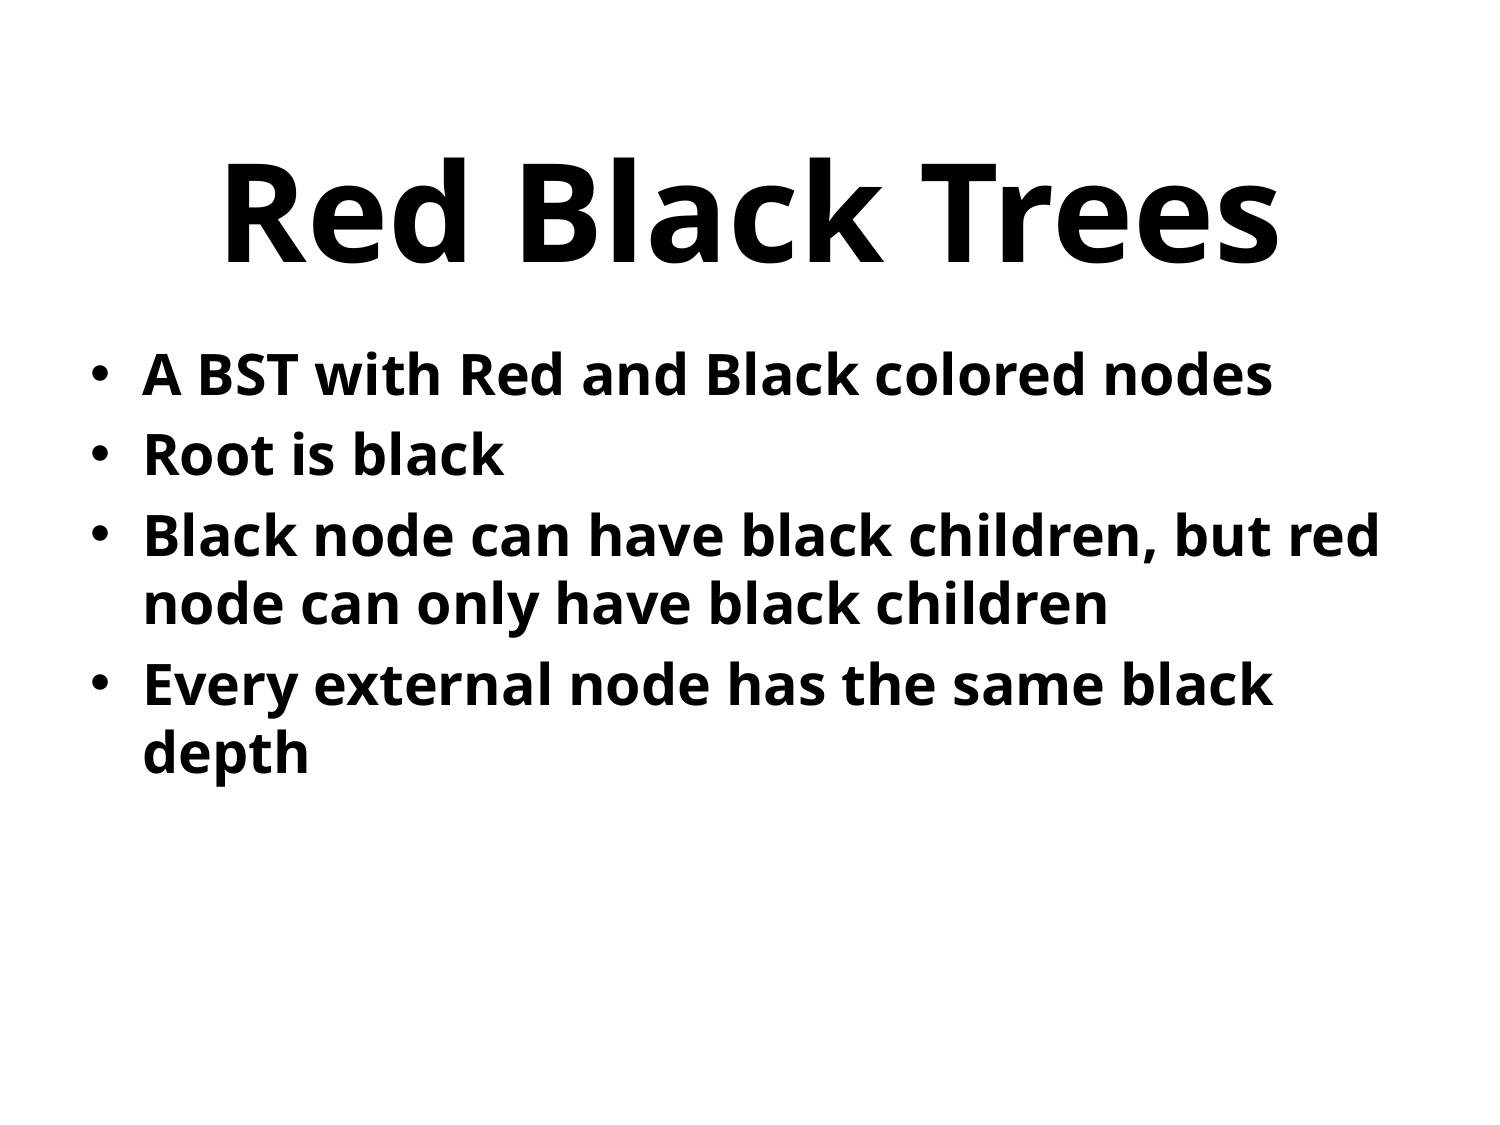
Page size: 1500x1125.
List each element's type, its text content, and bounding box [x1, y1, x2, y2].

list A BST with Red and Black colored nodes Root is black Black node can have black children, but red node can only have black children Every external node has the same black depth [75, 330, 1425, 797]
title Red Black Trees [75, 113, 1425, 302]
